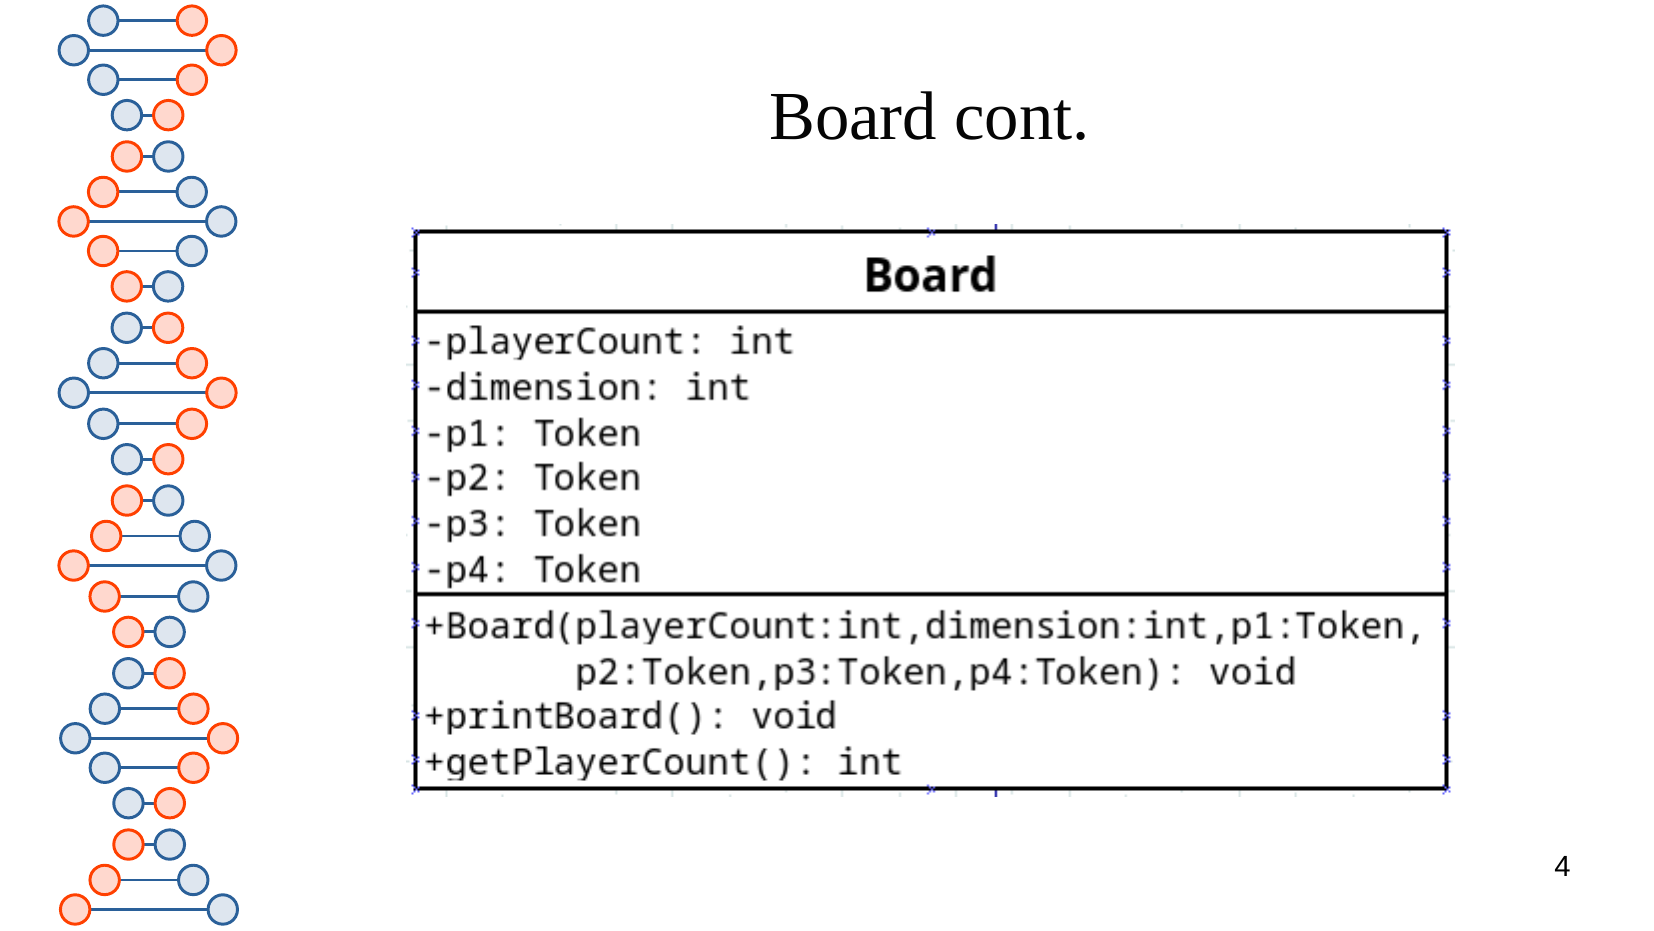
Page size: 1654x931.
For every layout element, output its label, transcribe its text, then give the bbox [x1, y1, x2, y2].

title Board cont. [265, 35, 1595, 189]
slide_number 4 [1185, 847, 1571, 912]
picture [405, 224, 1455, 797]
